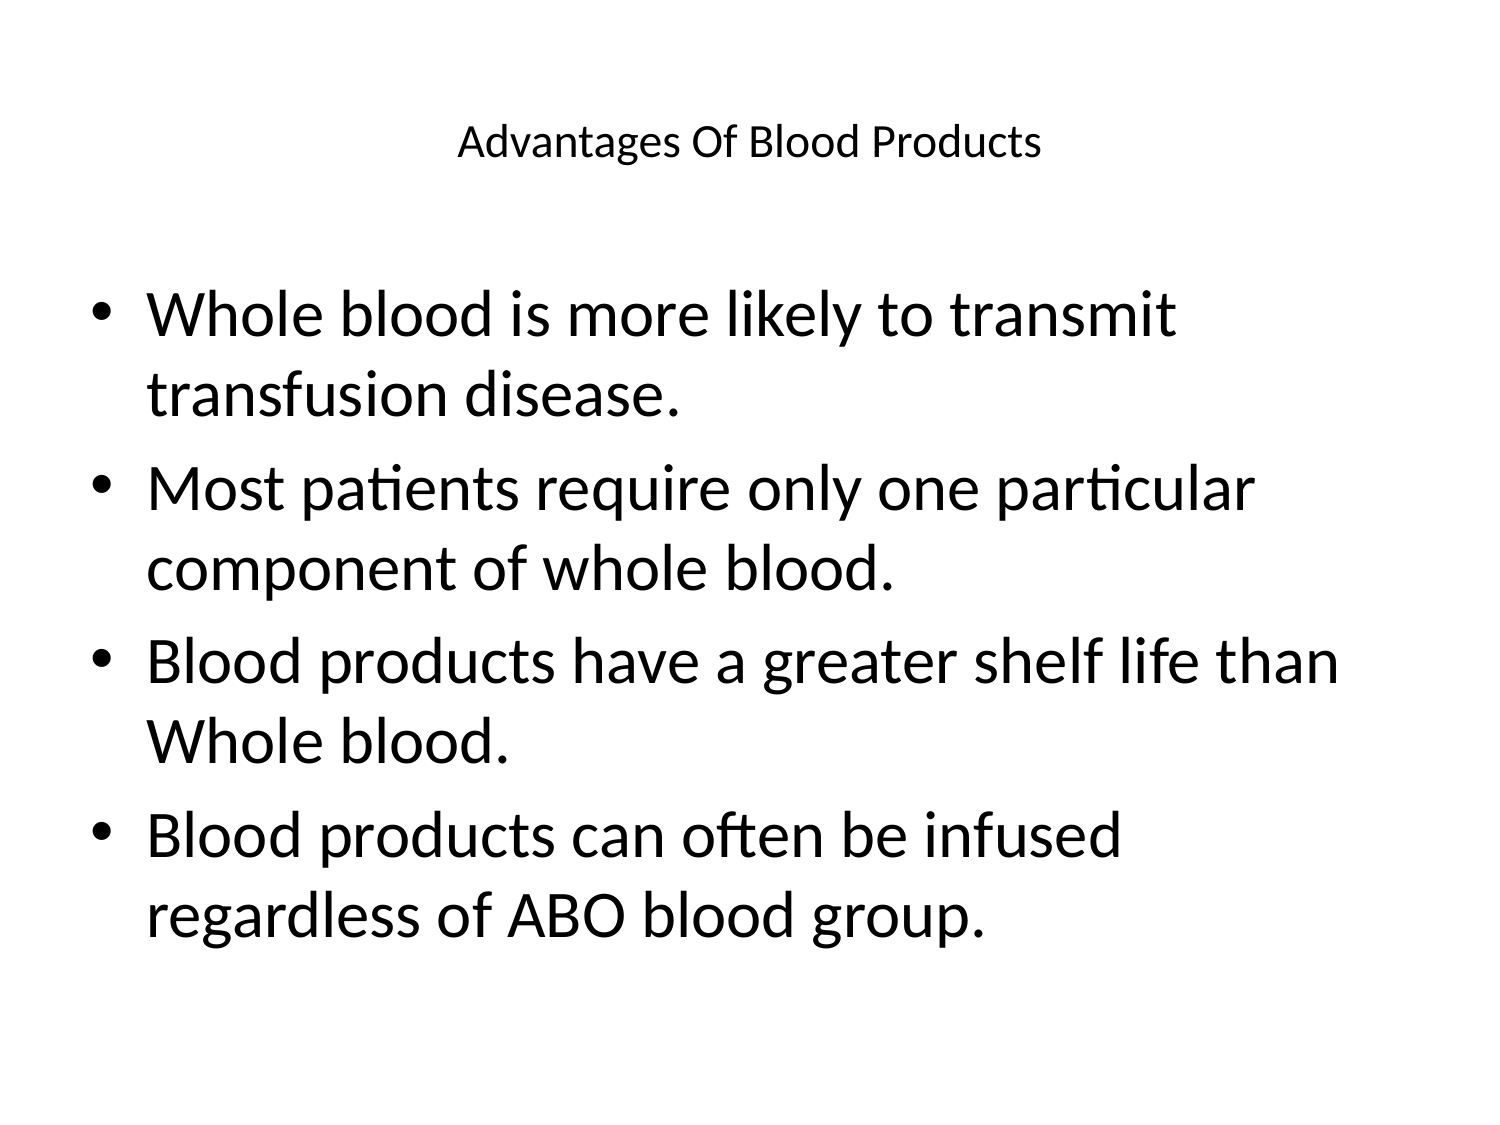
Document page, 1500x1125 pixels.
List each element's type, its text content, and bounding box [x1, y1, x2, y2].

title Advantages Of Blood Products [75, 45, 1425, 233]
list Whole blood is more likely to transmit transfusion disease. Most patients require only one particular component of whole blood. Blood products have a greater shelf life than Whole blood. Blood products can often be infused regardless of ABO blood group. [75, 262, 1425, 1005]
